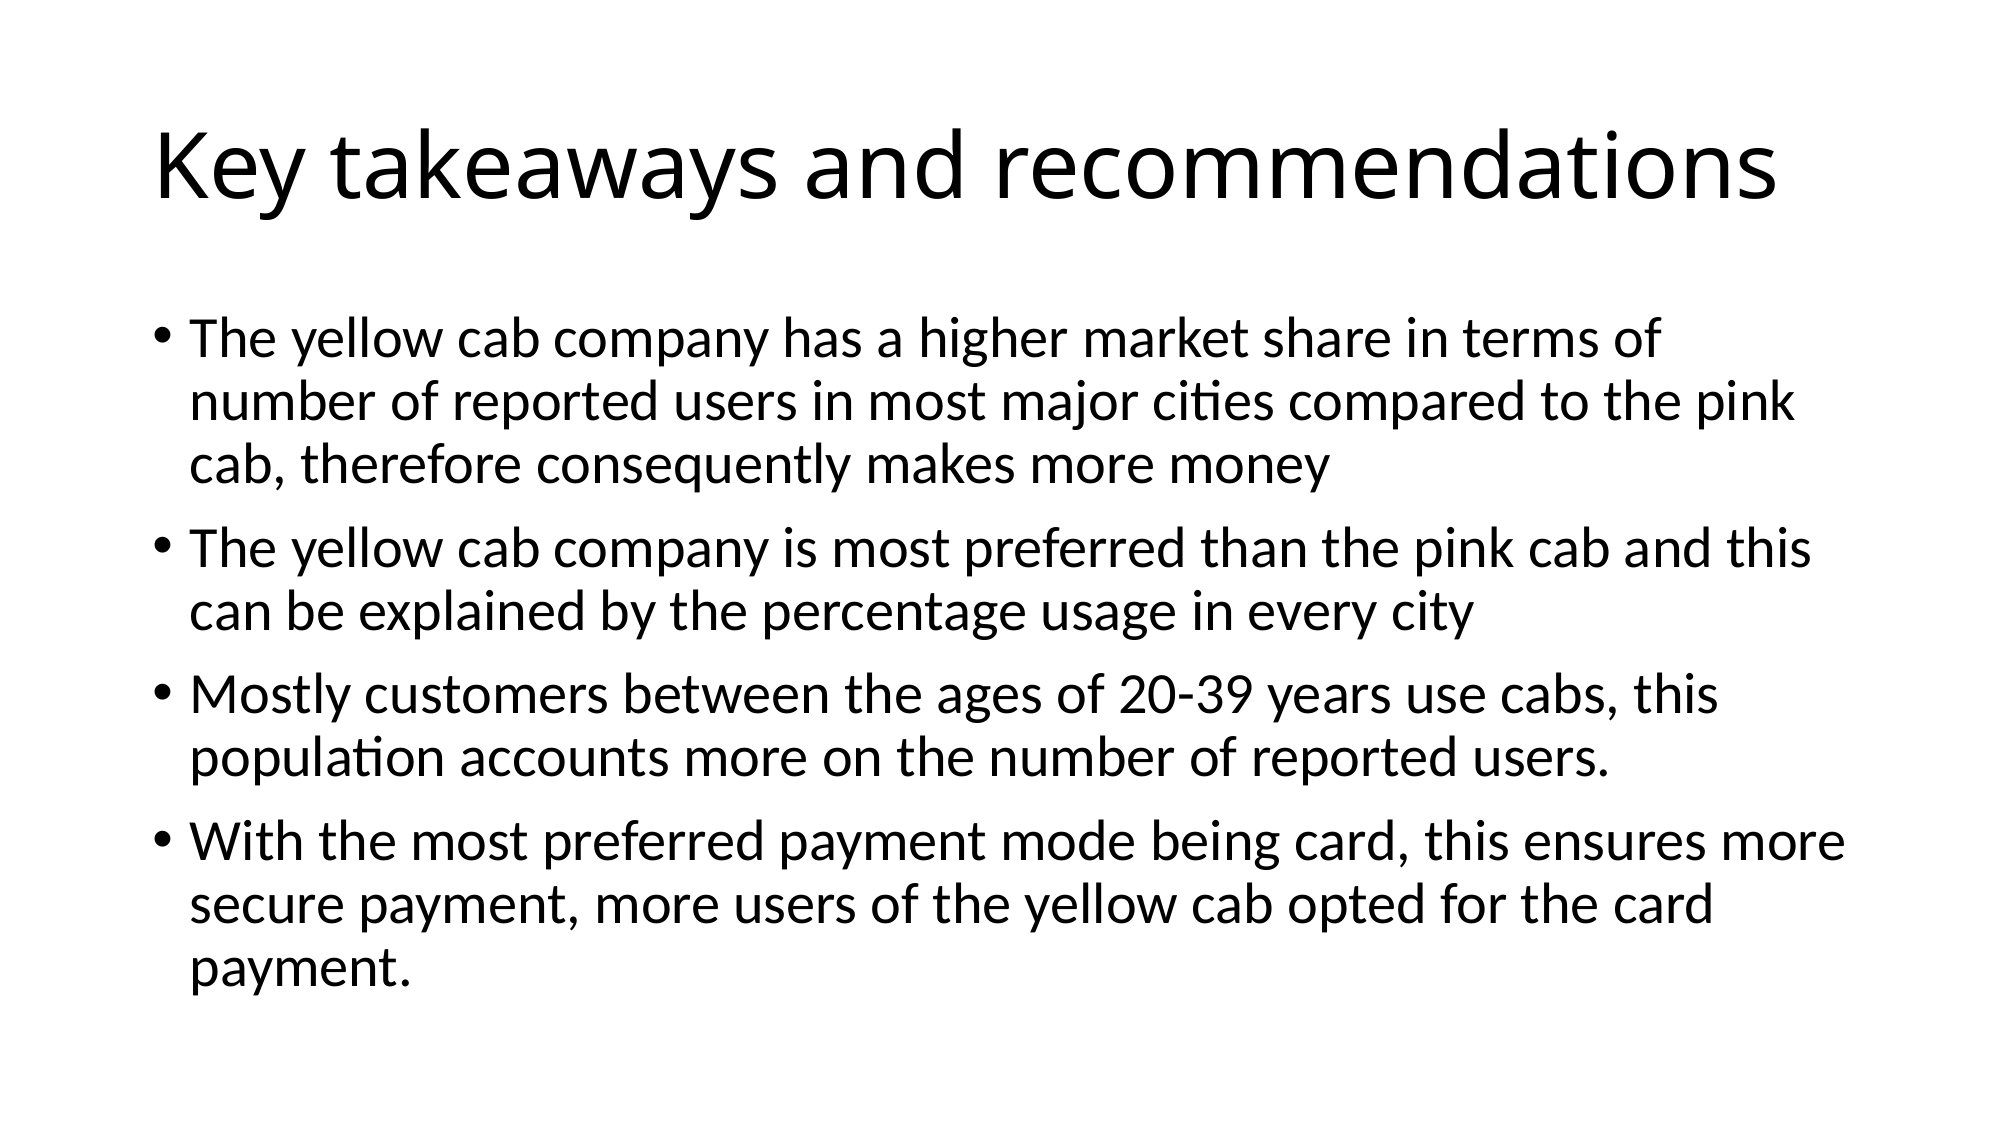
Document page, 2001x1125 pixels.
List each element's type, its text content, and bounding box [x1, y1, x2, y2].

title Key takeaways and recommendations [137, 59, 1863, 278]
list The yellow cab company has a higher market share in terms of number of reported users in most major cities compared to the pink cab, therefore consequently makes more money The yellow cab company is most preferred than the pink cab and this can be explained by the percentage usage in every city Mostly customers between the ages of 20-39 years use cabs, this population accounts more on the number of reported users. With the most preferred payment mode being card, this ensures more secure payment, more users of the yellow cab opted for the card payment. [137, 299, 1863, 1014]
